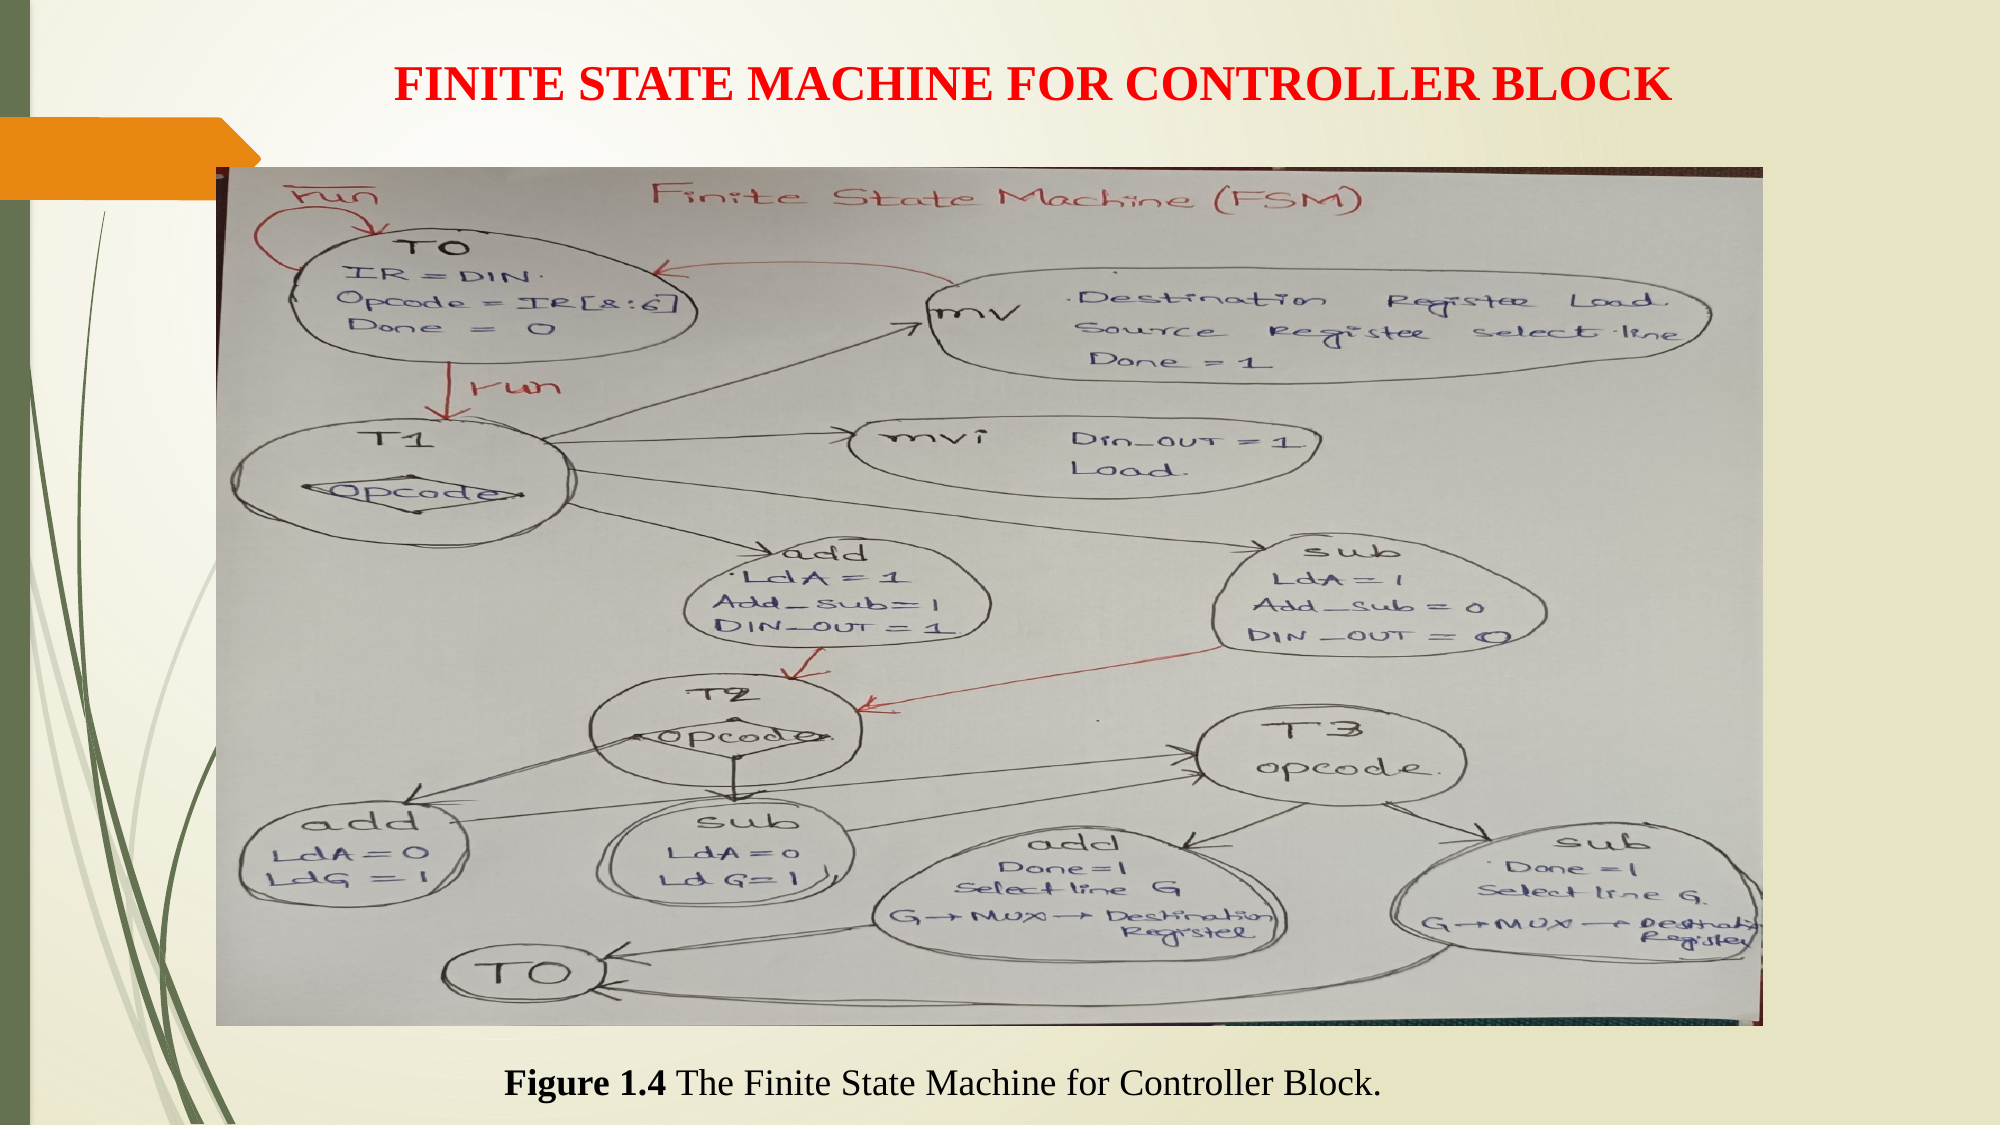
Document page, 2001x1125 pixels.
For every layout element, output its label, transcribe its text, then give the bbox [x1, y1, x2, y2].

picture [215, 166, 1763, 1026]
text_box FINITE STATE MACHINE FOR CONTROLLER BLOCK [279, 42, 1787, 118]
text_box Figure 1.4 The Finite State Machine for Controller Block. [489, 1047, 1490, 1110]
